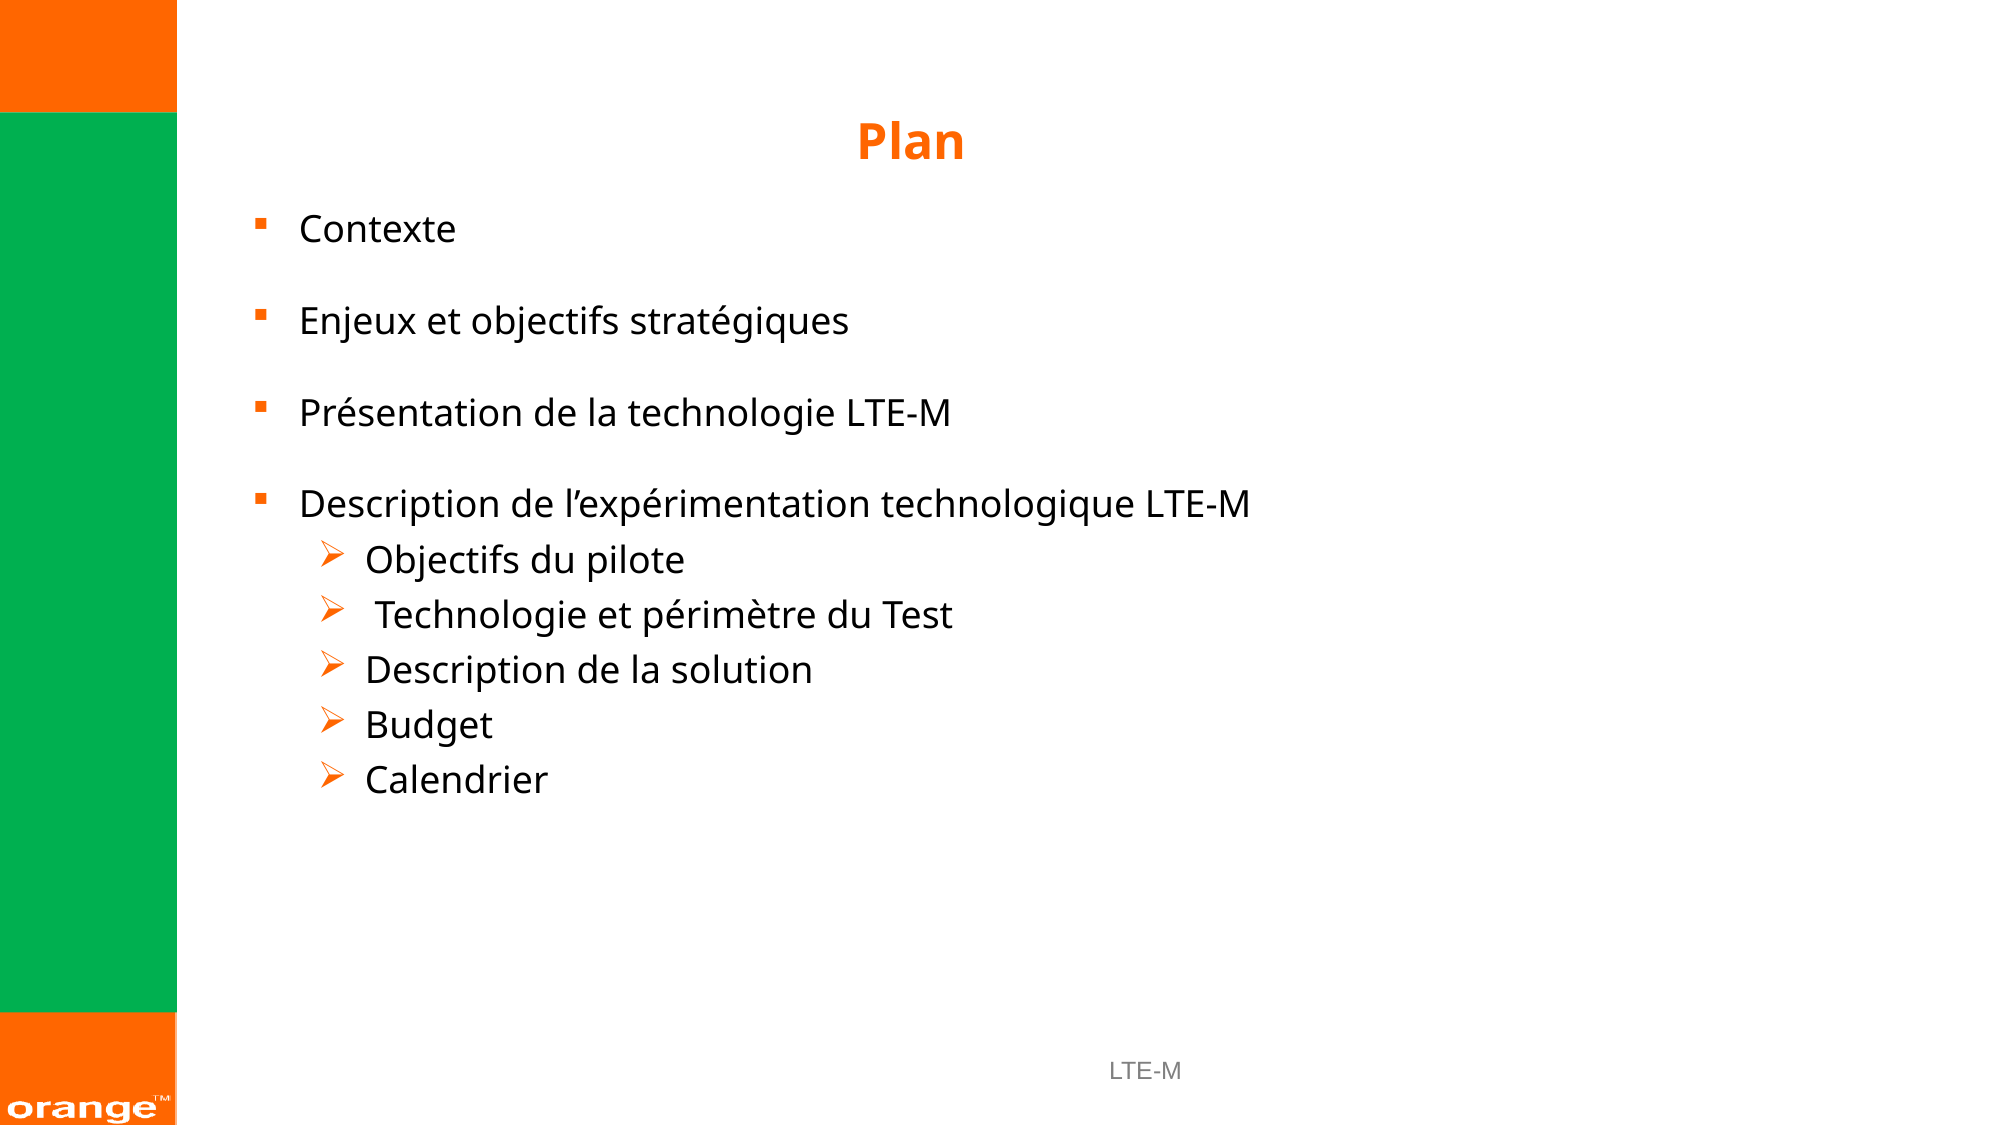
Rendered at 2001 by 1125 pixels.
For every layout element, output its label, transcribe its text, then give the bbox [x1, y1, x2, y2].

title Plan [177, 101, 1800, 177]
text_box LTE-M [1094, 1046, 1315, 1092]
text_box [0, 112, 177, 1013]
text_box [0, 0, 177, 112]
text_box [0, 1013, 177, 1125]
text_box Contexte Enjeux et objectifs stratégiques Présentation de la technologie LTE-M Description de l’expérimentation technologique LTE-M Objectifs du pilote Technologie et périmètre du Test Description de la solution Budget Calendrier [237, 199, 1882, 882]
